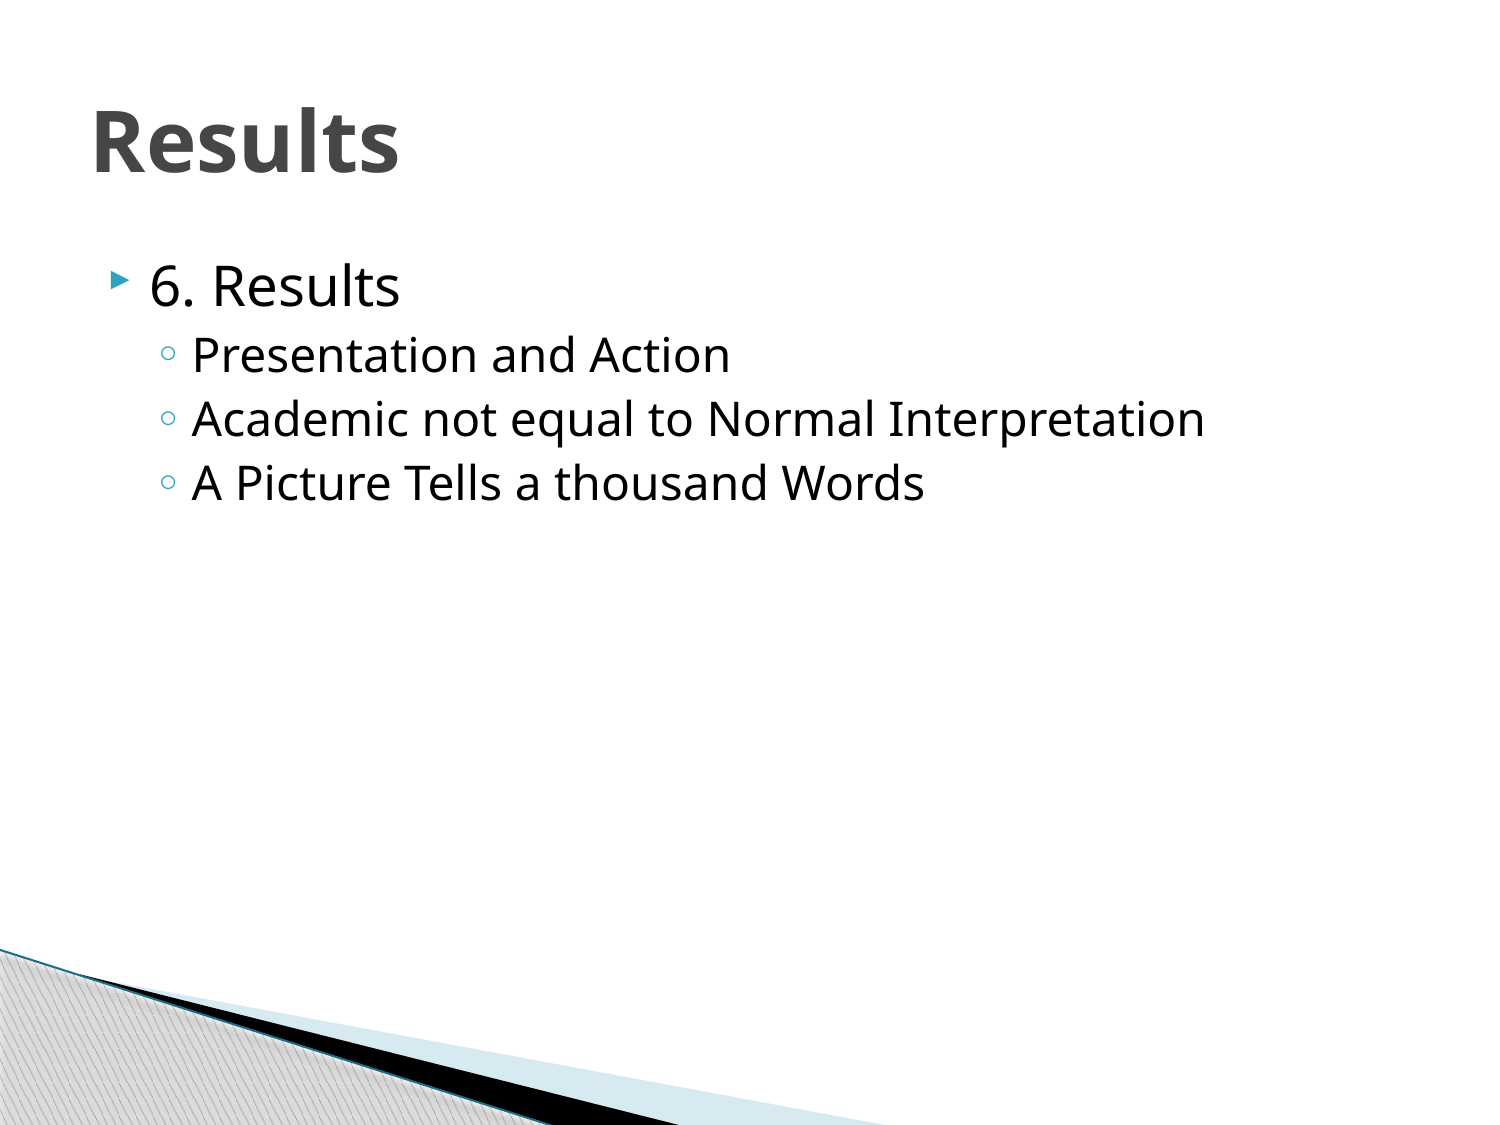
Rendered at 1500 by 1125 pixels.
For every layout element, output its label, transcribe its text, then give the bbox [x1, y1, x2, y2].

title Results [75, 45, 1425, 233]
list 6. Results Presentation and Action Academic not equal to Normal Interpretation A Picture Tells a thousand Words [75, 243, 1425, 986]
